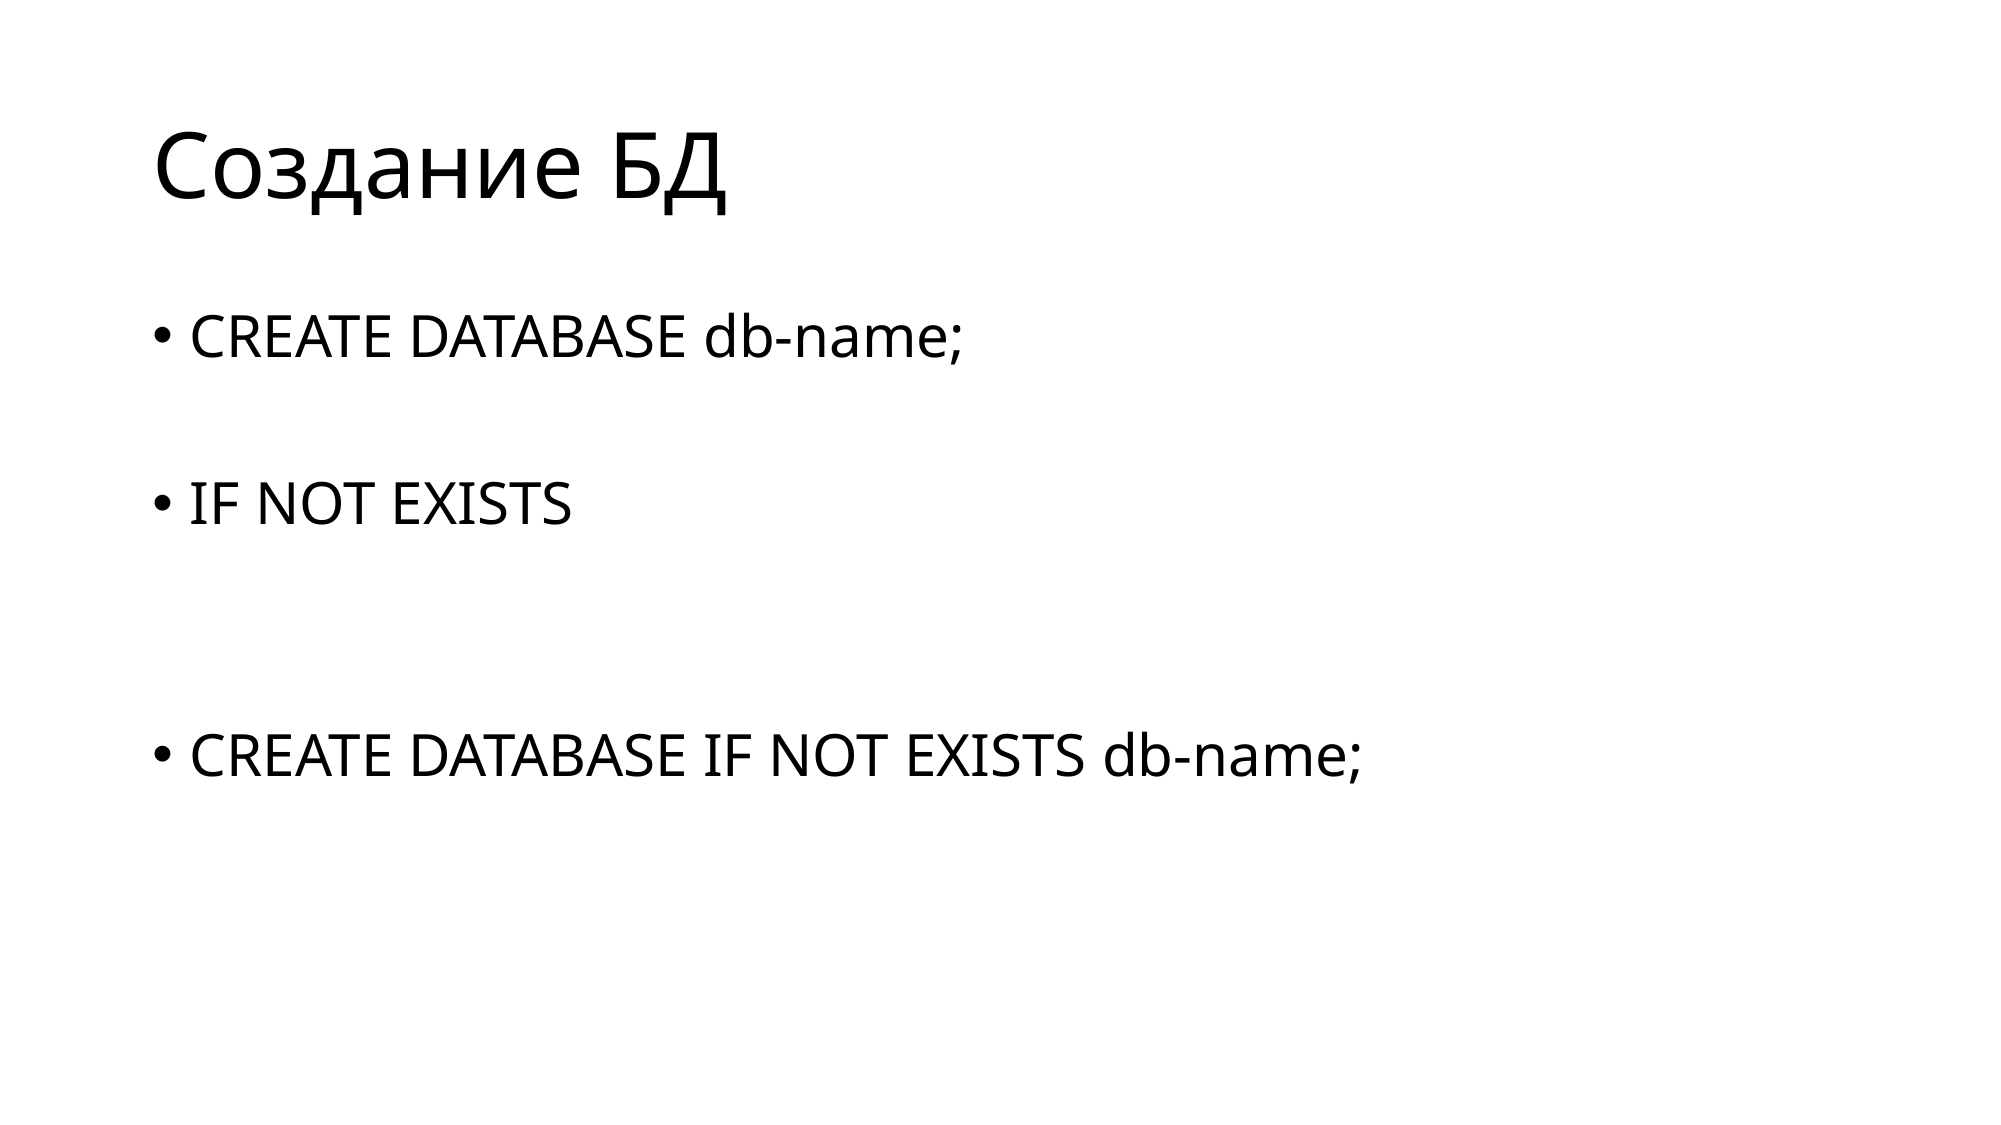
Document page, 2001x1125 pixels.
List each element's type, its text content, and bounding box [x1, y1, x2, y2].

title Создание БД [137, 59, 1863, 278]
list CREATE DATABASE db-name; IF NOT EXISTS CREATE DATABASE IF NOT EXISTS db-name; [137, 299, 1863, 1014]
